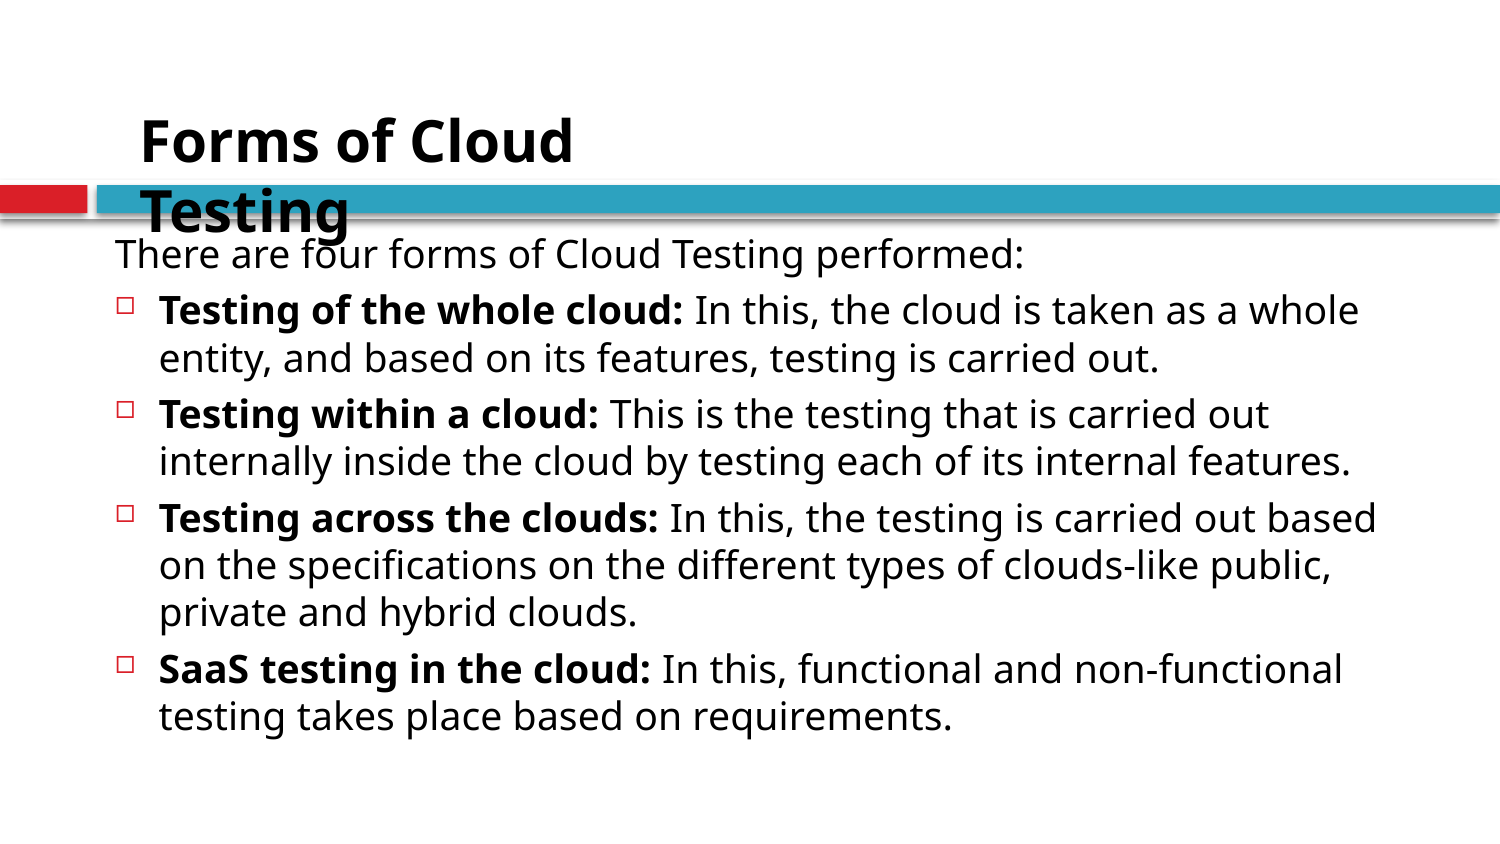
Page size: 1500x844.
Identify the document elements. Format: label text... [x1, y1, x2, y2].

list There are four forms of Cloud Testing performed: Testing of the whole cloud: In this, the cloud is taken as a whole entity, and based on its features, testing is carried out. Testing within a cloud: This is the testing that is carried out internally inside the cloud by testing each of its internal features. Testing across the clouds: In this, the testing is carried out based on the specifications on the different types of clouds-like public, private and hybrid clouds. SaaS testing in the cloud: In this, functional and non-functional testing takes place based on requirements. [99, 221, 1438, 760]
text_box Forms of Cloud Testing [125, 96, 775, 252]
title [87, 0, 1425, 165]
